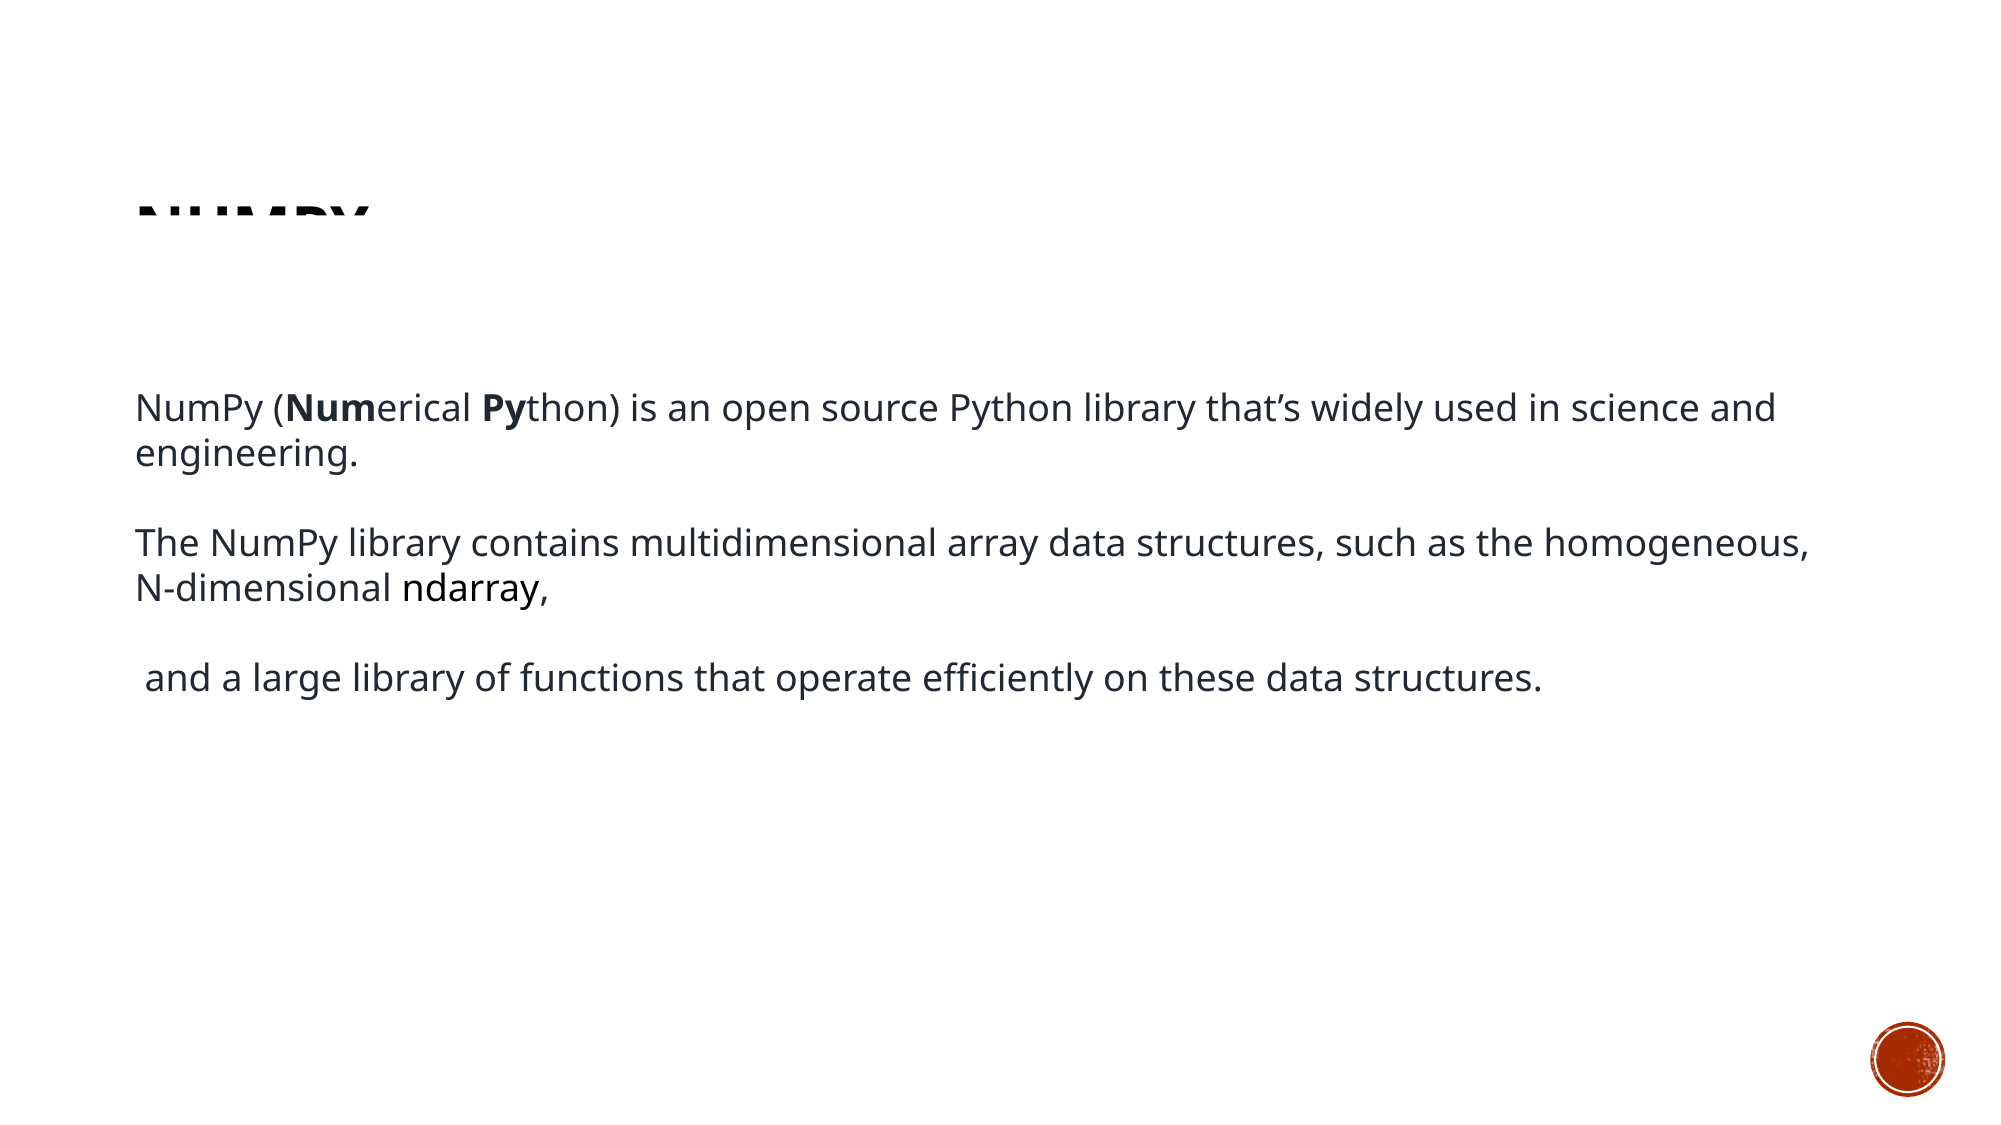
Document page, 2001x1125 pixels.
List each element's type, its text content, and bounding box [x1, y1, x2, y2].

list NumPy (Numerical Python) is an open source Python library that’s widely used in science and engineering. The NumPy library contains multidimensional array data structures, such as the homogeneous, N-dimensional ndarray, and a large library of functions that operate efficiently on these data structures. [119, 215, 1845, 869]
title NumPy [119, 122, 1845, 215]
